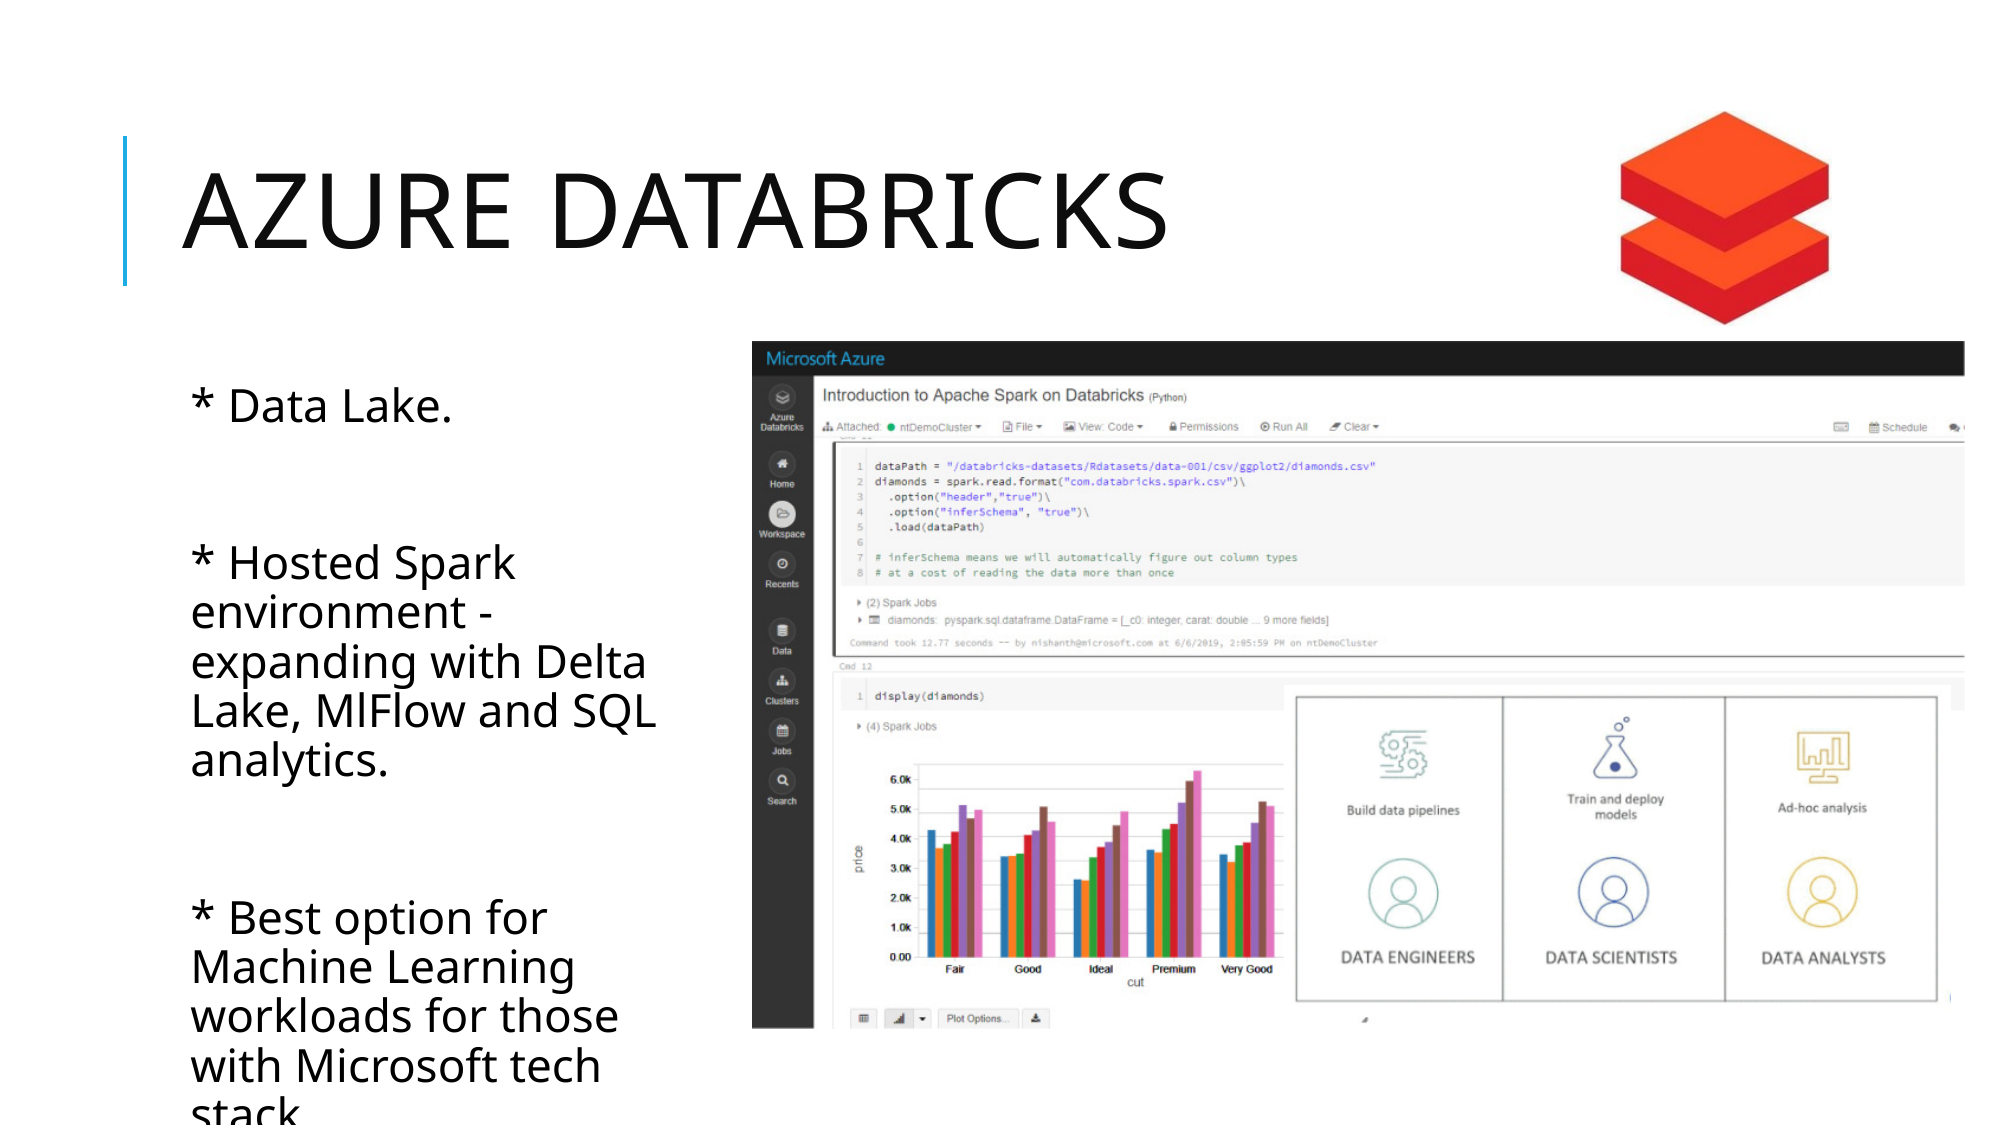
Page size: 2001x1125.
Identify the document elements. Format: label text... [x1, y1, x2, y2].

title Azure databricks [168, 96, 1763, 342]
picture [1617, 111, 1833, 327]
list * Data Lake. * Hosted Spark environment - expanding with Delta Lake, MlFlow and SQL analytics. * Best option for Machine Learning workloads for those with Microsoft tech stack. [168, 375, 729, 1035]
picture [751, 341, 1965, 1030]
